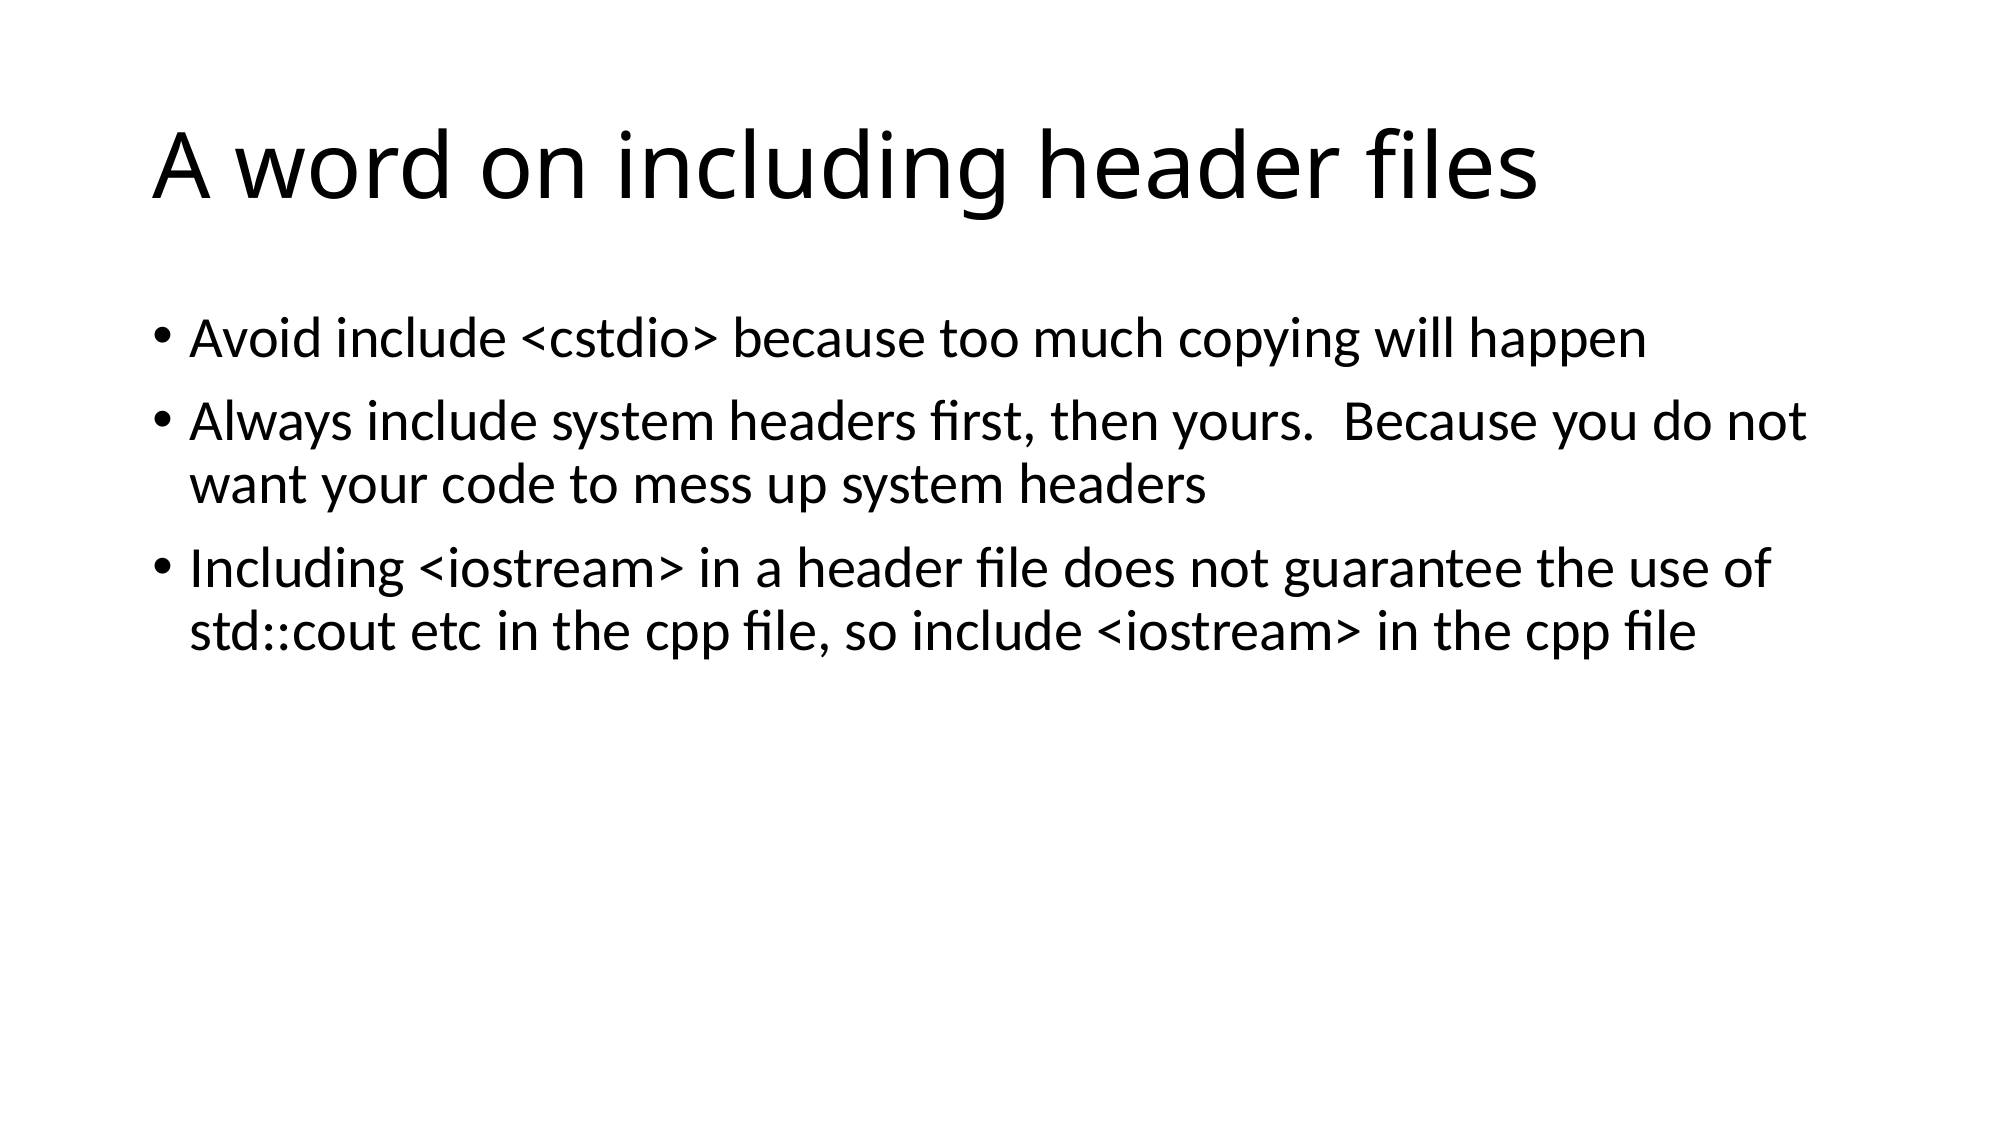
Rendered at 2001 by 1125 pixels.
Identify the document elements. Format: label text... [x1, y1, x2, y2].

list Avoid include <cstdio> because too much copying will happen Always include system headers first, then yours. Because you do not want your code to mess up system headers Including <iostream> in a header file does not guarantee the use of std::cout etc in the cpp file, so include <iostream> in the cpp file [137, 299, 1863, 1014]
title A word on including header files [137, 59, 1863, 278]
